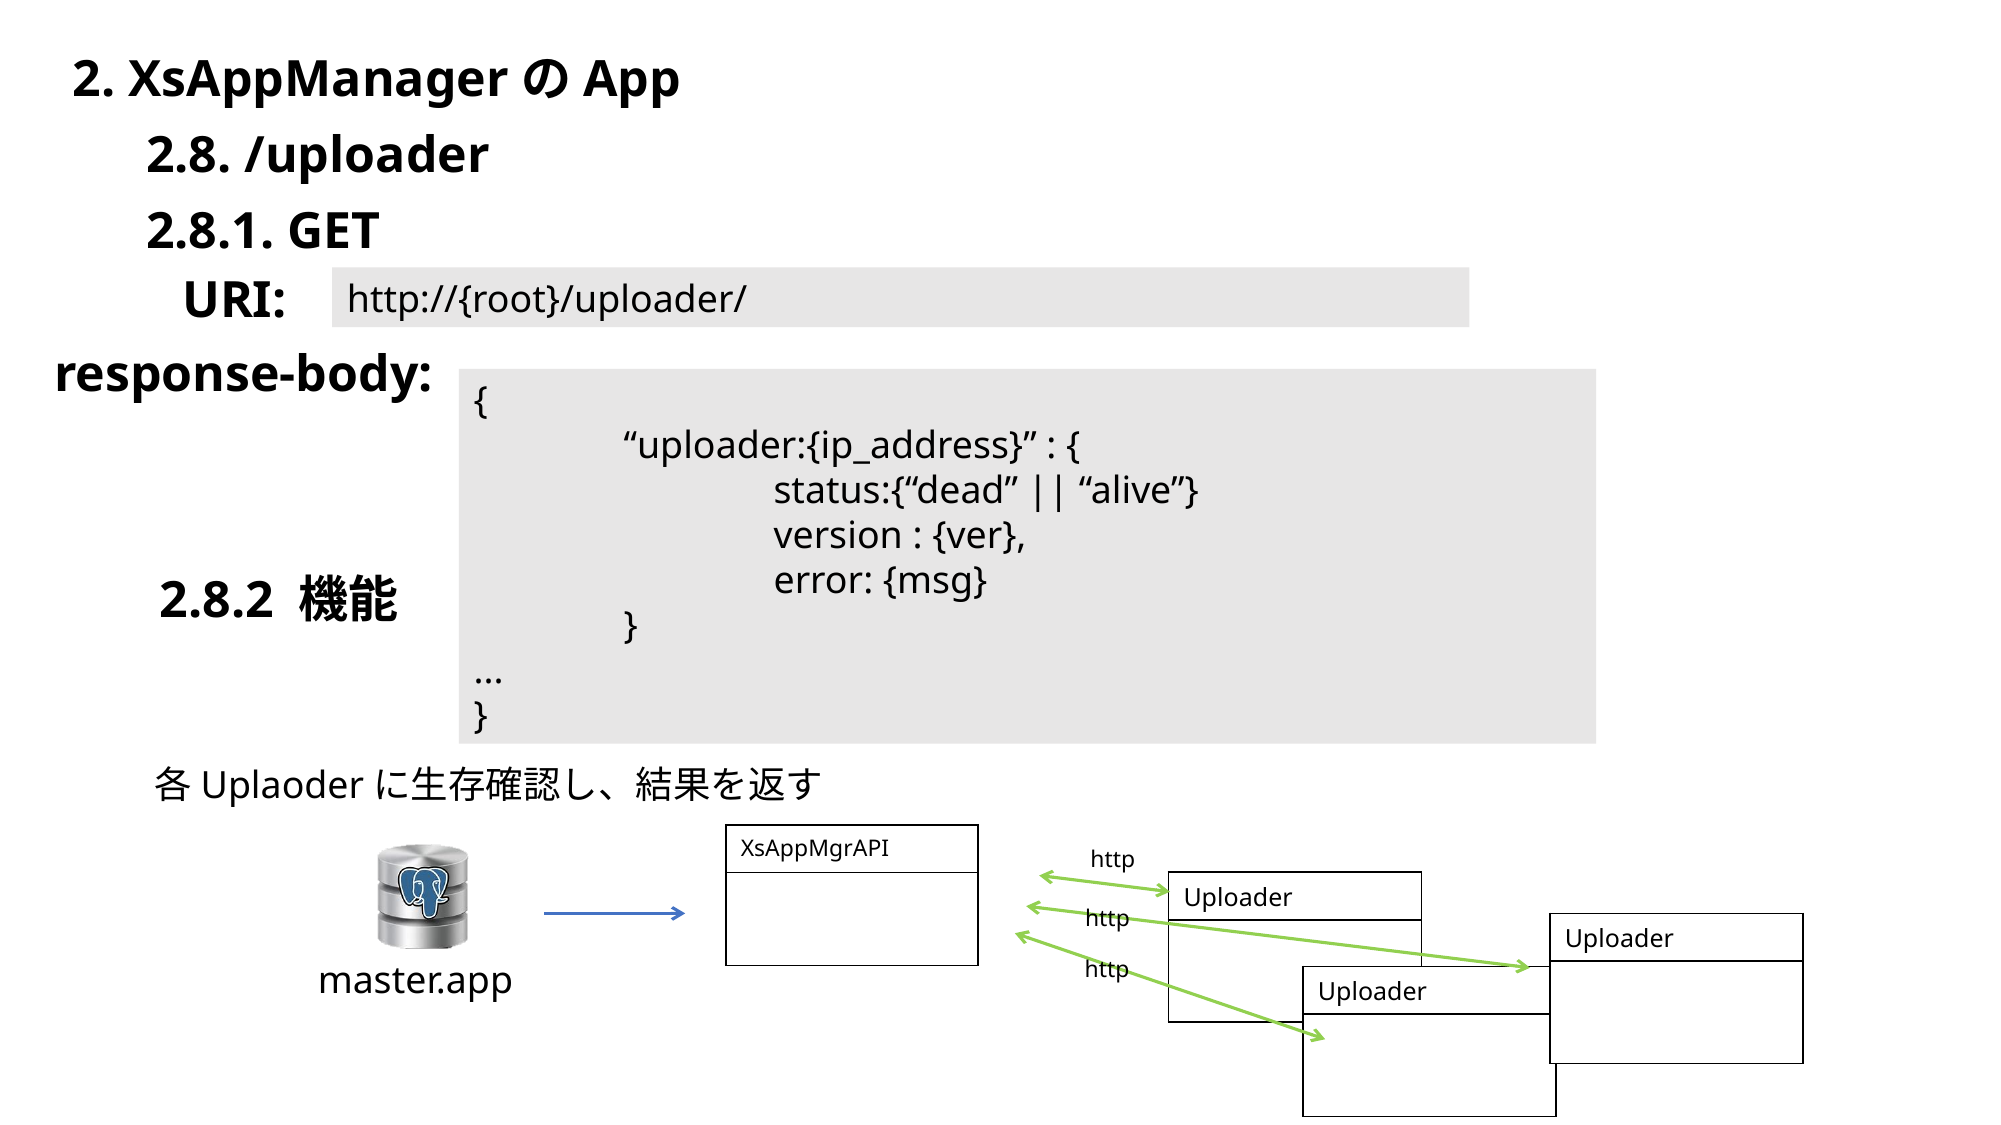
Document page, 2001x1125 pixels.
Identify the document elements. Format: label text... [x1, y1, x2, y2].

text_box 2.8. /uploader [131, 115, 870, 190]
text_box master.app [303, 948, 586, 1009]
table_cell [727, 873, 977, 965]
text_box URI: [167, 266, 333, 334]
text_box http [1075, 836, 1343, 880]
table_header Uploader [1169, 873, 1421, 906]
text_box response-body: [39, 334, 535, 410]
picture [364, 837, 481, 957]
text_box 2.8.2 機能 [145, 559, 458, 635]
table_cell [1304, 1015, 1555, 1116]
table_header Uploader [1551, 914, 1802, 960]
table_cell [1551, 962, 1802, 1063]
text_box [1039, 875, 1171, 892]
text_box 2.8.1. GET [131, 190, 1164, 266]
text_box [1014, 933, 1326, 1040]
text_box 各Uplaoderに生存確認し、結果を返す [139, 753, 979, 814]
table_header XsAppMgrAPI [727, 826, 977, 872]
text_box http://{root}/uploader/ [333, 267, 1470, 328]
table_header Uploader [1326, 967, 1549, 1013]
text_box http [1070, 895, 1337, 906]
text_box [1026, 906, 1531, 968]
text_box 2. XsAppManagerのApp [58, 39, 797, 115]
text_box { “uploader:{ip_address}” : { status:{“dead” || “alive”} version : {ver}, error: {msg} } ... } [458, 368, 1597, 744]
text_box http [1326, 968, 1337, 990]
